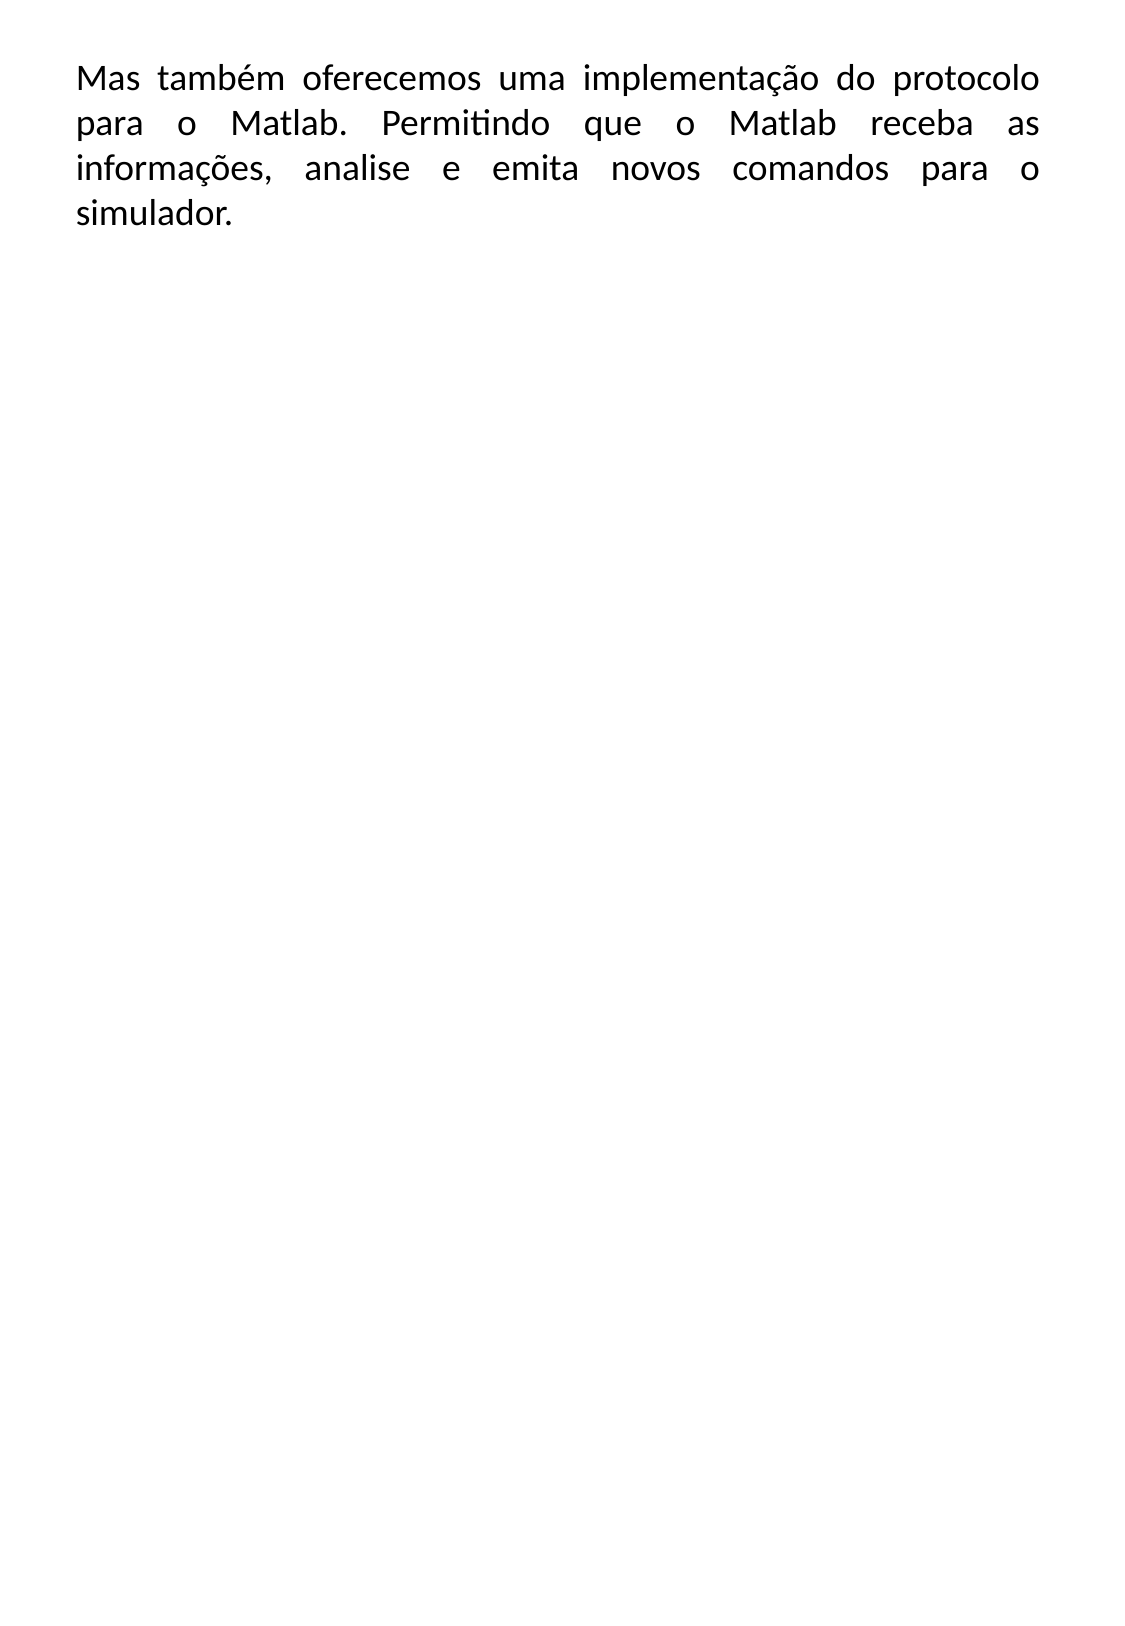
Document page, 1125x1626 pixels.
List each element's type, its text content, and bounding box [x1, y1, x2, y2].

text_box Mas também oferecemos uma implementação do protocolo para o Matlab. Permitindo que o Matlab receba as informações, analise e emita novos comandos para o simulador. [61, 45, 1056, 241]
